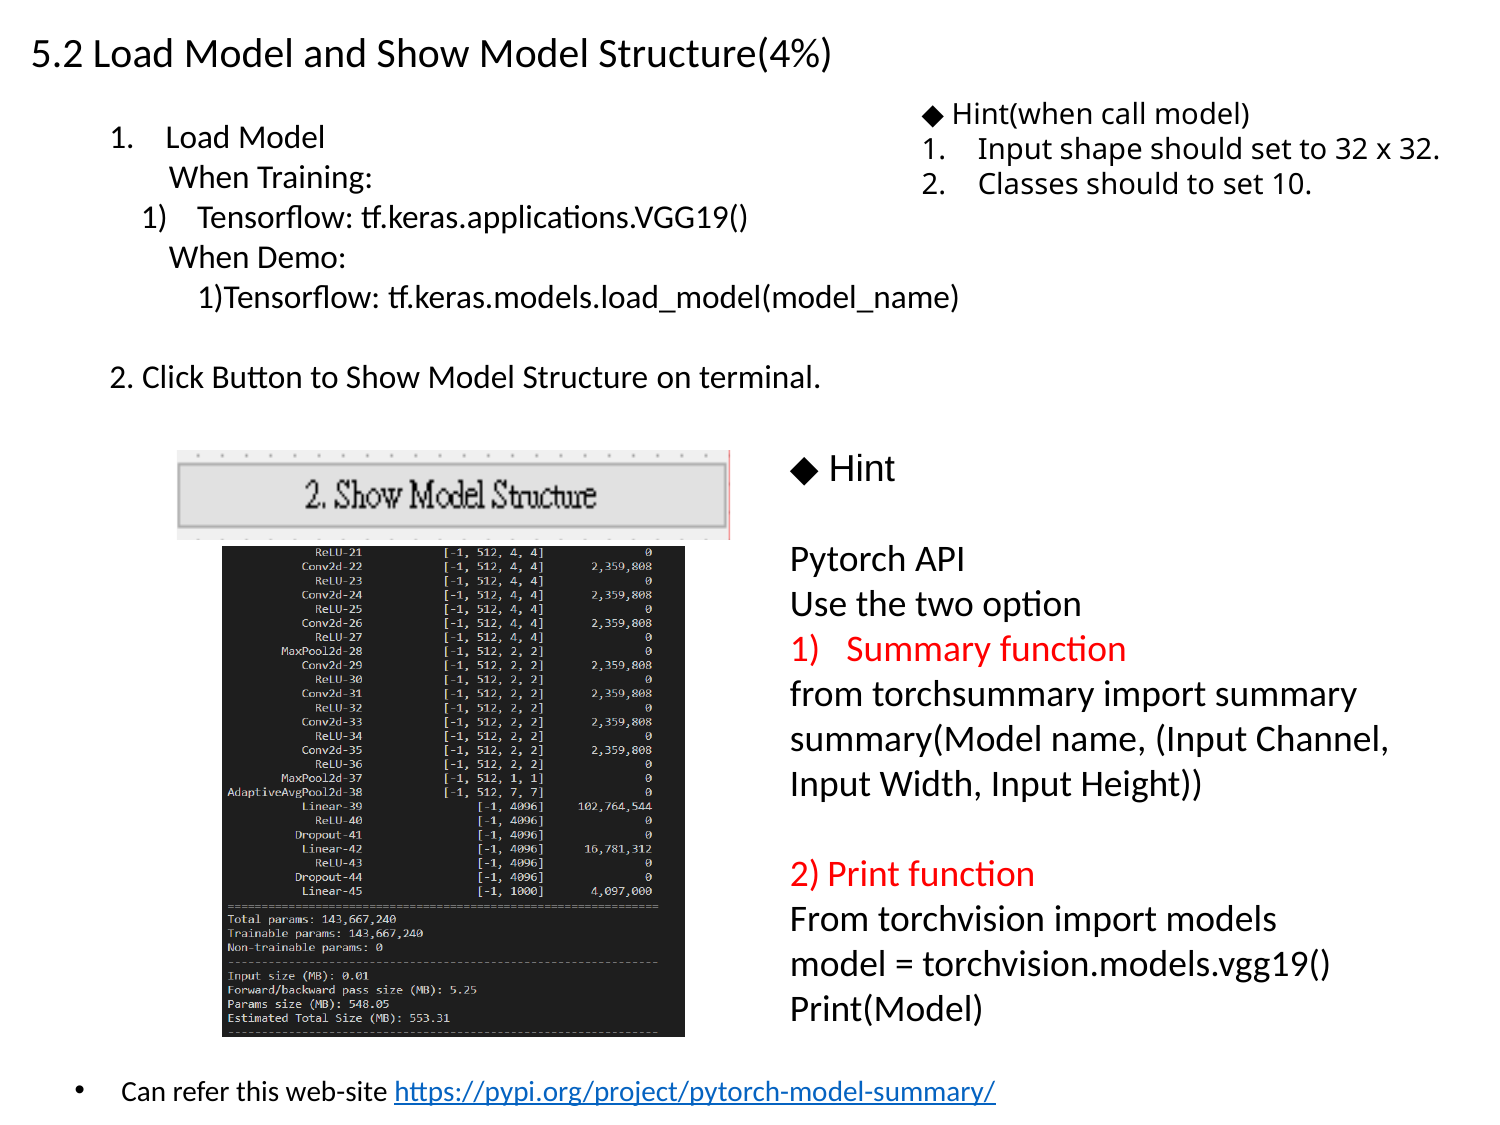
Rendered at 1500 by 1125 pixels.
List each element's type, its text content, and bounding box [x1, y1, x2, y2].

text_box ◆ Hint(when call model) Input shape should set to 32 x 32. Classes should to set 10. [906, 87, 1485, 208]
text_box ◆ Hint Pytorch API Use the two option Summary function from torchsummary import summary summary(Model name, (Input Channel, Input Width, Input Height)) Print function From torchvision import models model = torchvision.models.vgg19() Print(Model) [775, 436, 1469, 1037]
text_box Load Model When Training: Tensorflow: tf.keras.applications.VGG19() When Demo: 1)Tensorflow: tf.keras.models.load_model(model_name) 2. Click Button to Show Model Structure on terminal. [94, 108, 1079, 448]
text_box Can refer this web-site https://pypi.org/project/pytorch-model-summary/ [59, 1064, 1185, 1115]
list 5.2 Load Model and Show Model Structure(4%) [15, 23, 1466, 891]
picture [176, 450, 731, 540]
picture [222, 546, 685, 1037]
